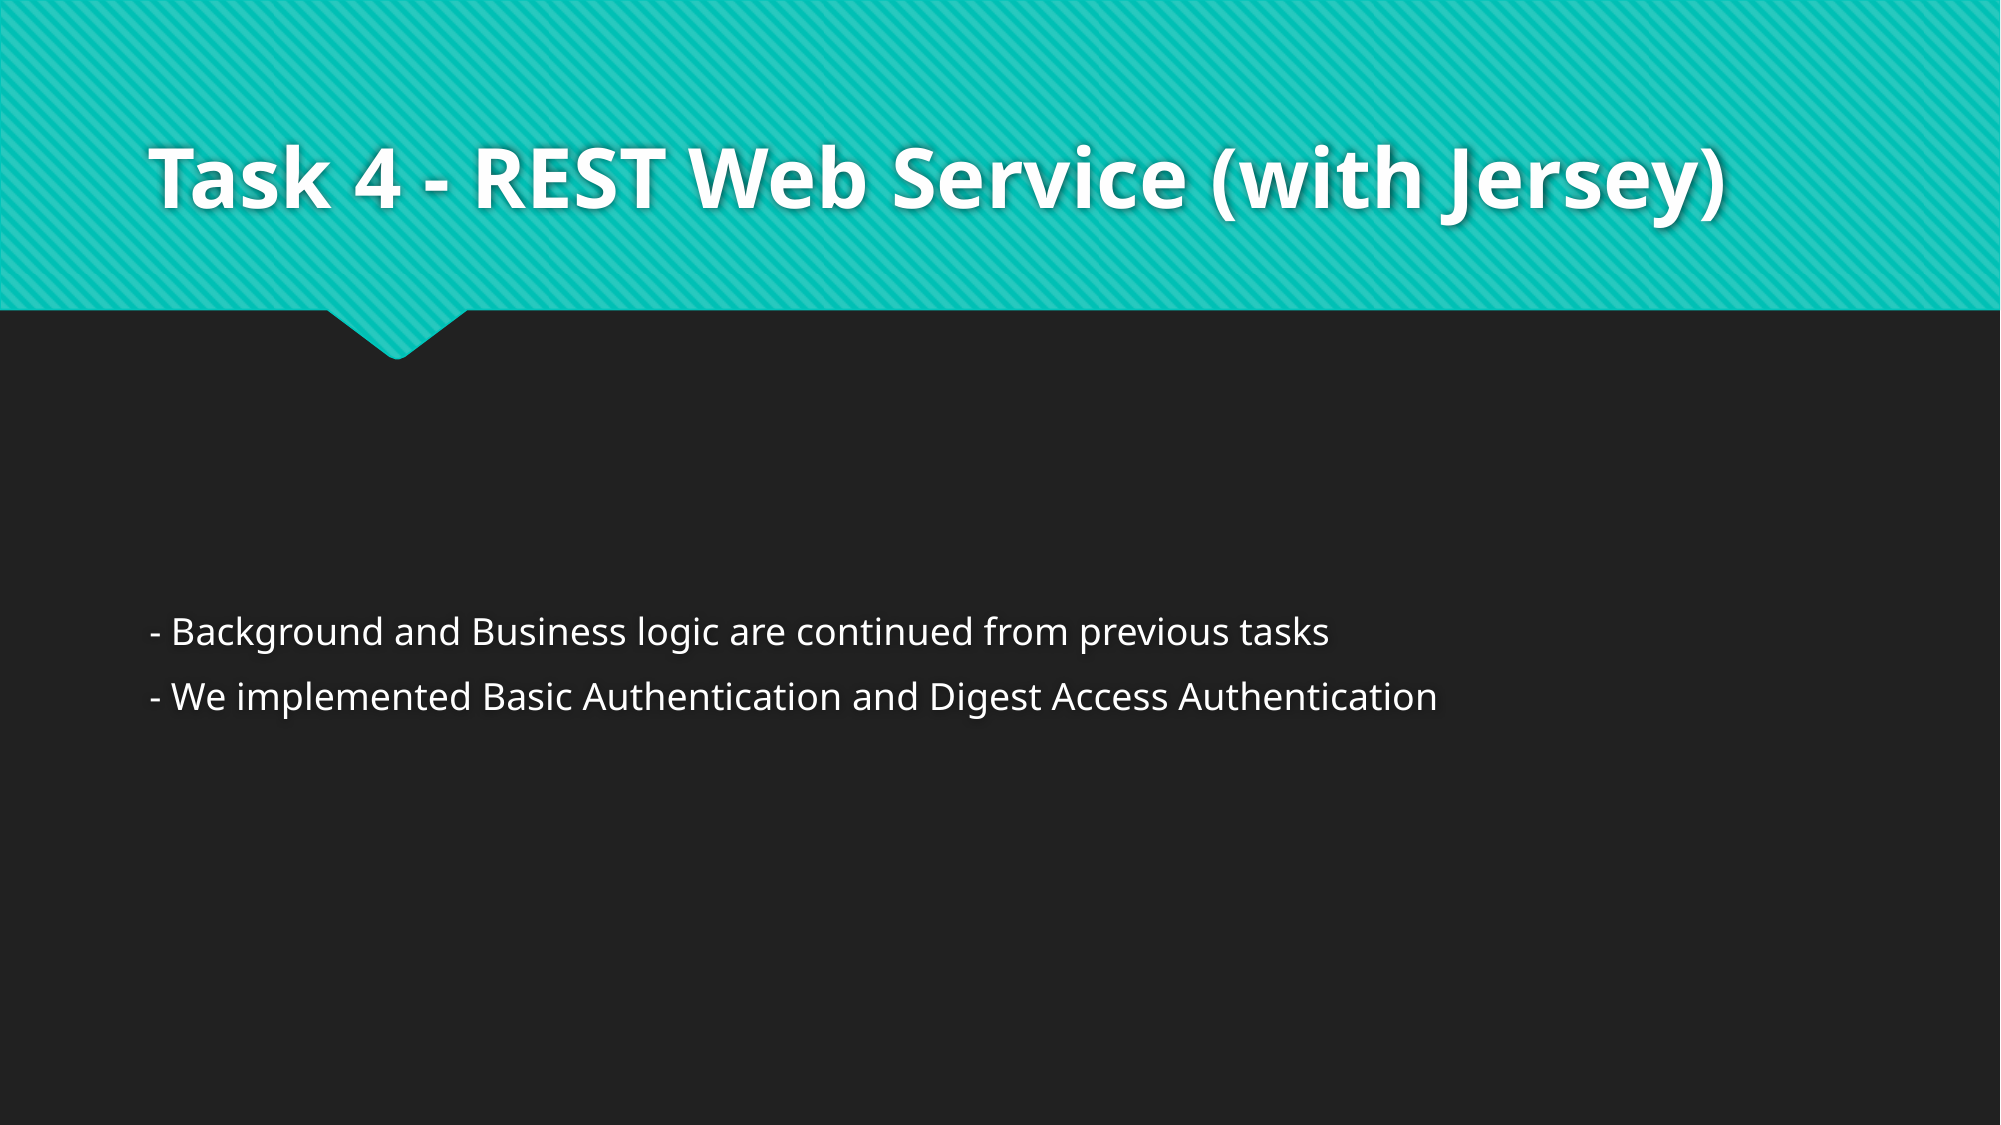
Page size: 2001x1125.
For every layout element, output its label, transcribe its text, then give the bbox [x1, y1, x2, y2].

title Task 4 - REST Web Service (with Jersey) [132, 73, 1868, 233]
list - Background and Business logic are continued from previous tasks - We implemented Basic Authentication and Digest Access Authentication [134, 364, 1866, 962]
picture [1, 1, 1999, 357]
